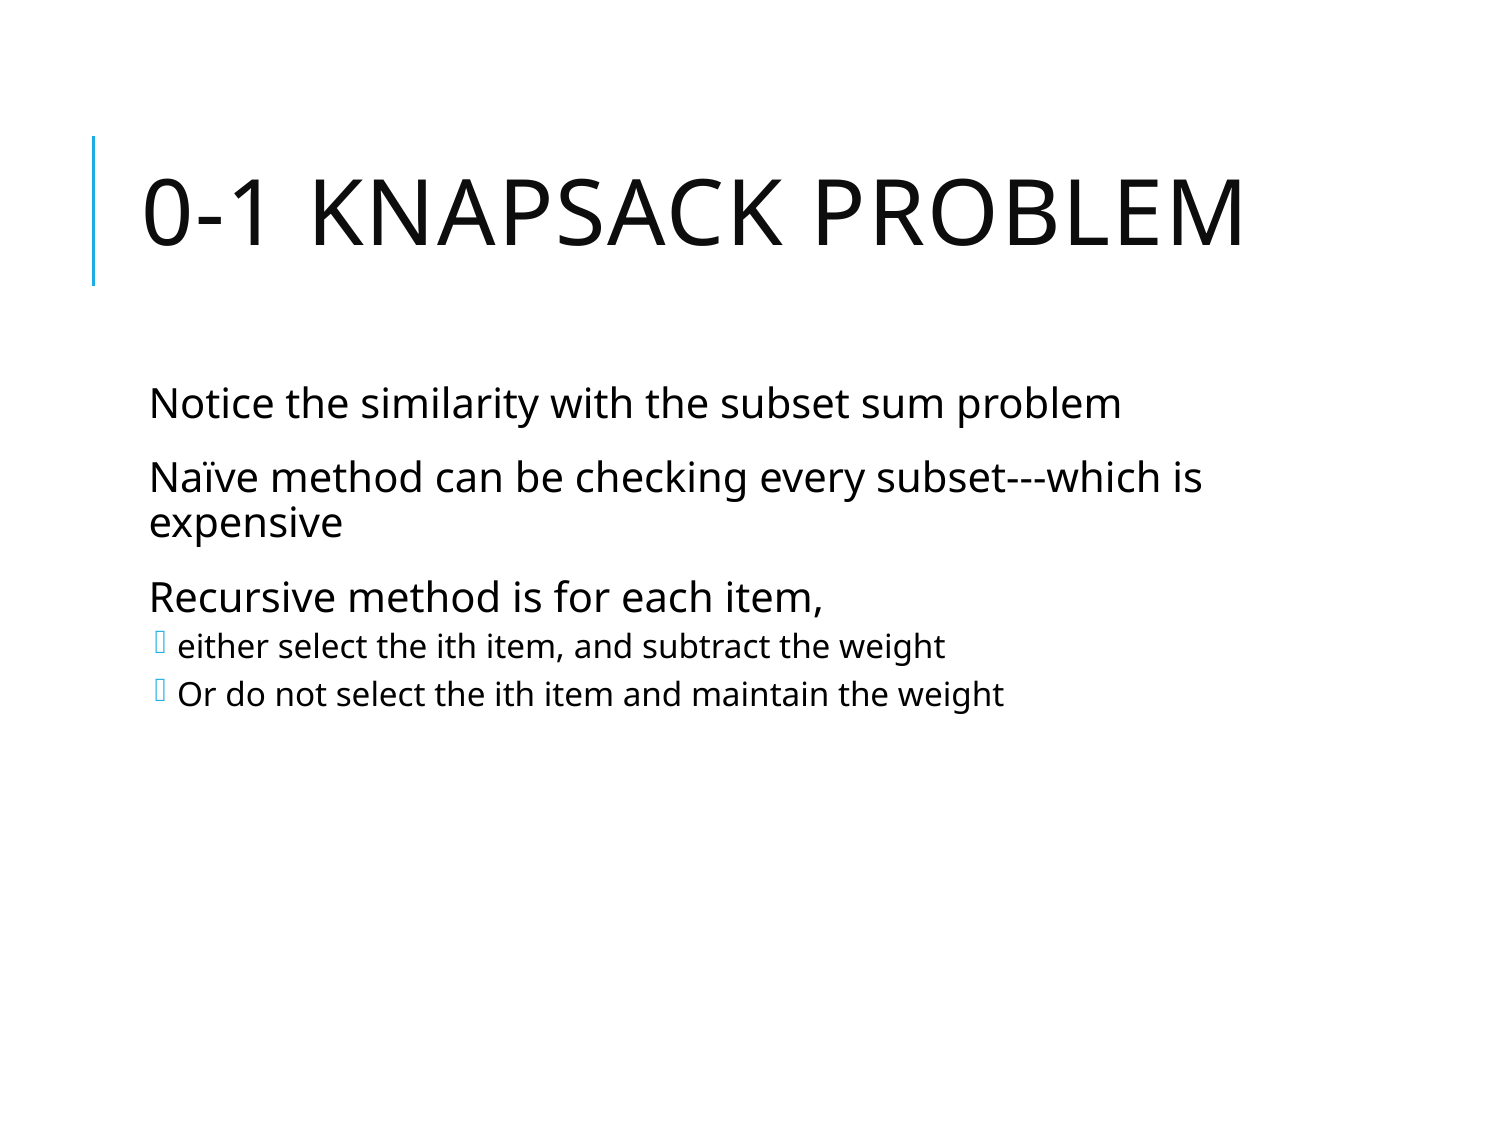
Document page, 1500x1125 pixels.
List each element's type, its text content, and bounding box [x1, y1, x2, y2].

list Notice the similarity with the subset sum problem Naïve method can be checking every subset---which is expensive Recursive method is for each item, either select the ith item, and subtract the weight Or do not select the ith item and maintain the weight [126, 375, 1322, 1035]
title 0-1 Knapsack Problem [126, 96, 1322, 342]
